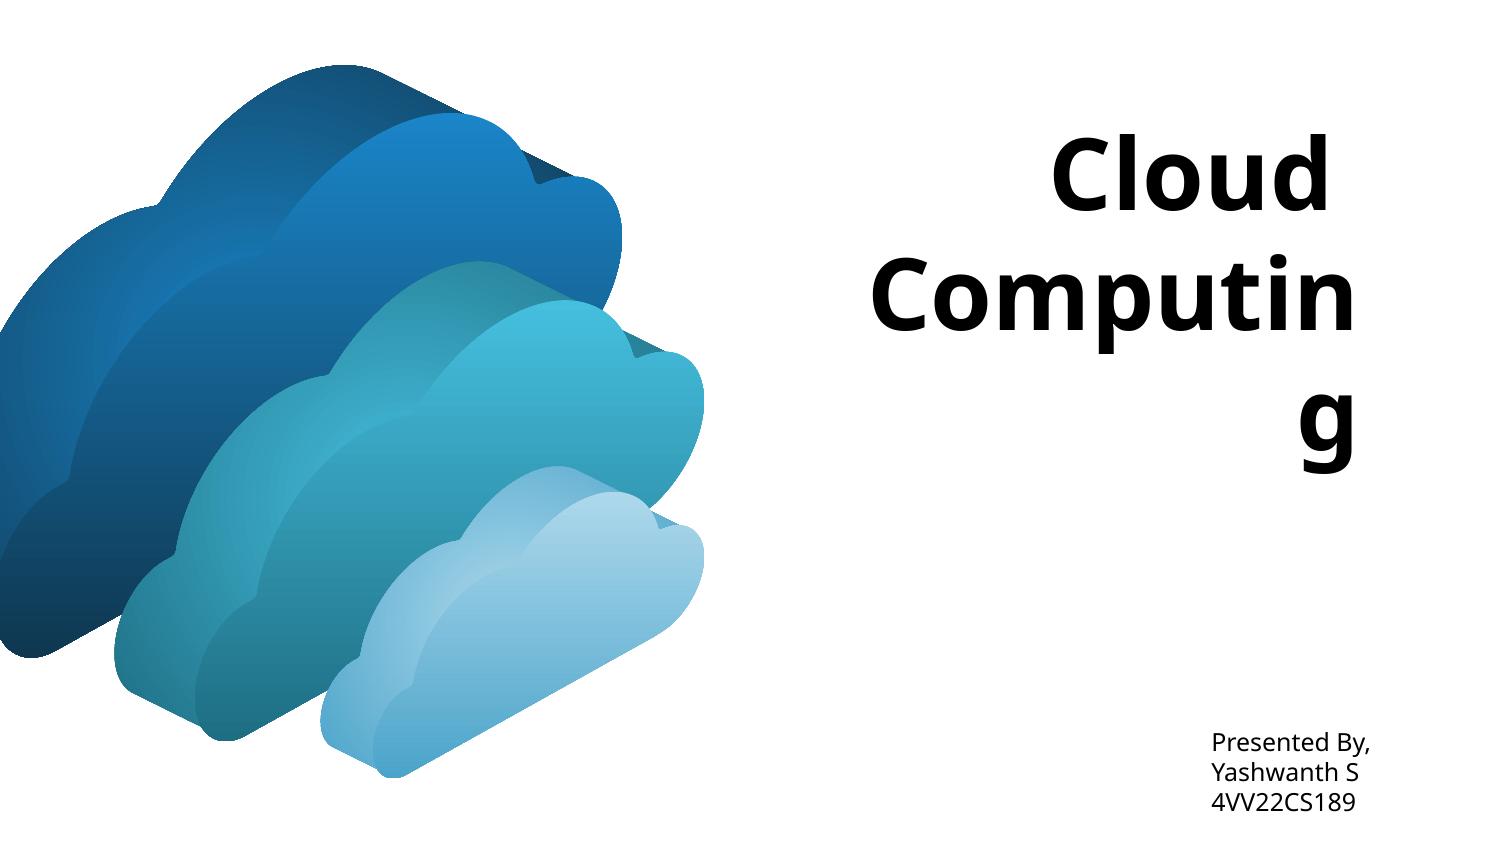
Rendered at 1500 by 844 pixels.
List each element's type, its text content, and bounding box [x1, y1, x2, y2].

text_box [0, 64, 705, 779]
subtitle Presented By, Yashwanth S 4VV22CS189 [1196, 711, 1392, 842]
title Cloud Computing [828, 122, 1375, 459]
